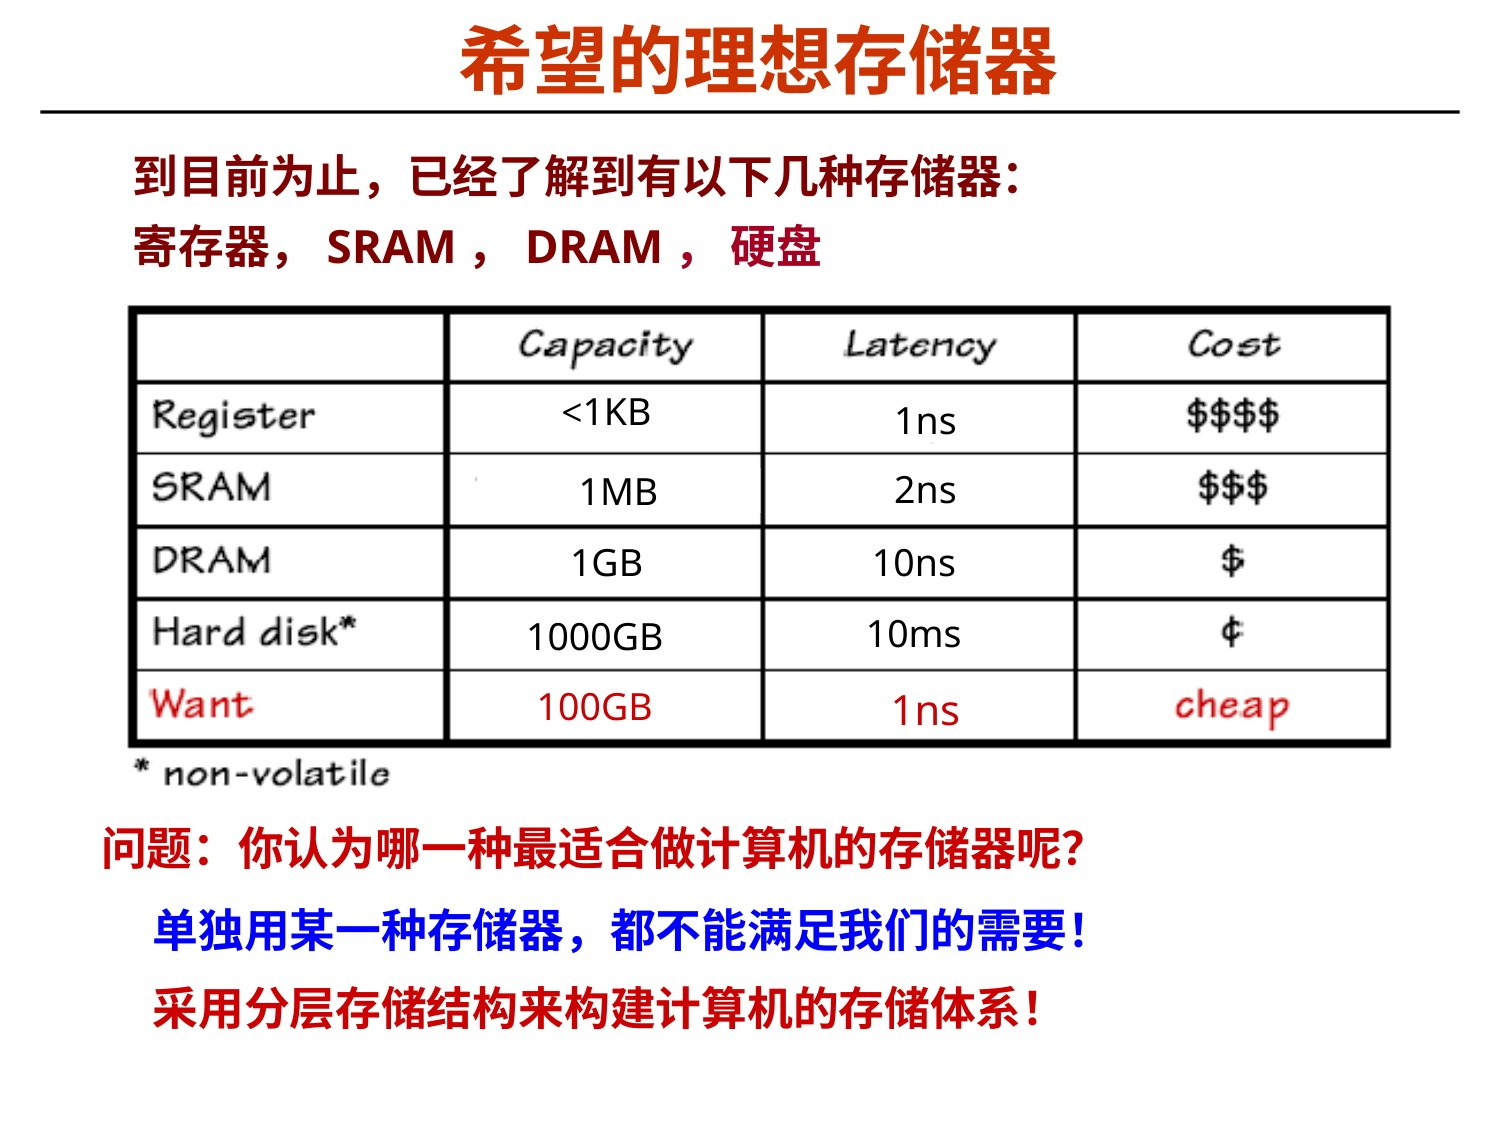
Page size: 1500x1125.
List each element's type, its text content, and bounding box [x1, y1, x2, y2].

text_box 到目前为止，已经了解到有以下几种存储器： 寄存器，SRAM，DRAM， 硬盘 [132, 139, 1076, 269]
text_box 问题：你认为哪一种最适合做计算机的存储器呢？ [101, 820, 1108, 875]
text_box 单独用某一种存储器，都不能满足我们的需要！ 采用分层存储结构来构建计算机的存储体系！ [152, 902, 1114, 1035]
title 希望的理想存储器 [50, 18, 1468, 112]
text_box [85, 270, 1449, 812]
